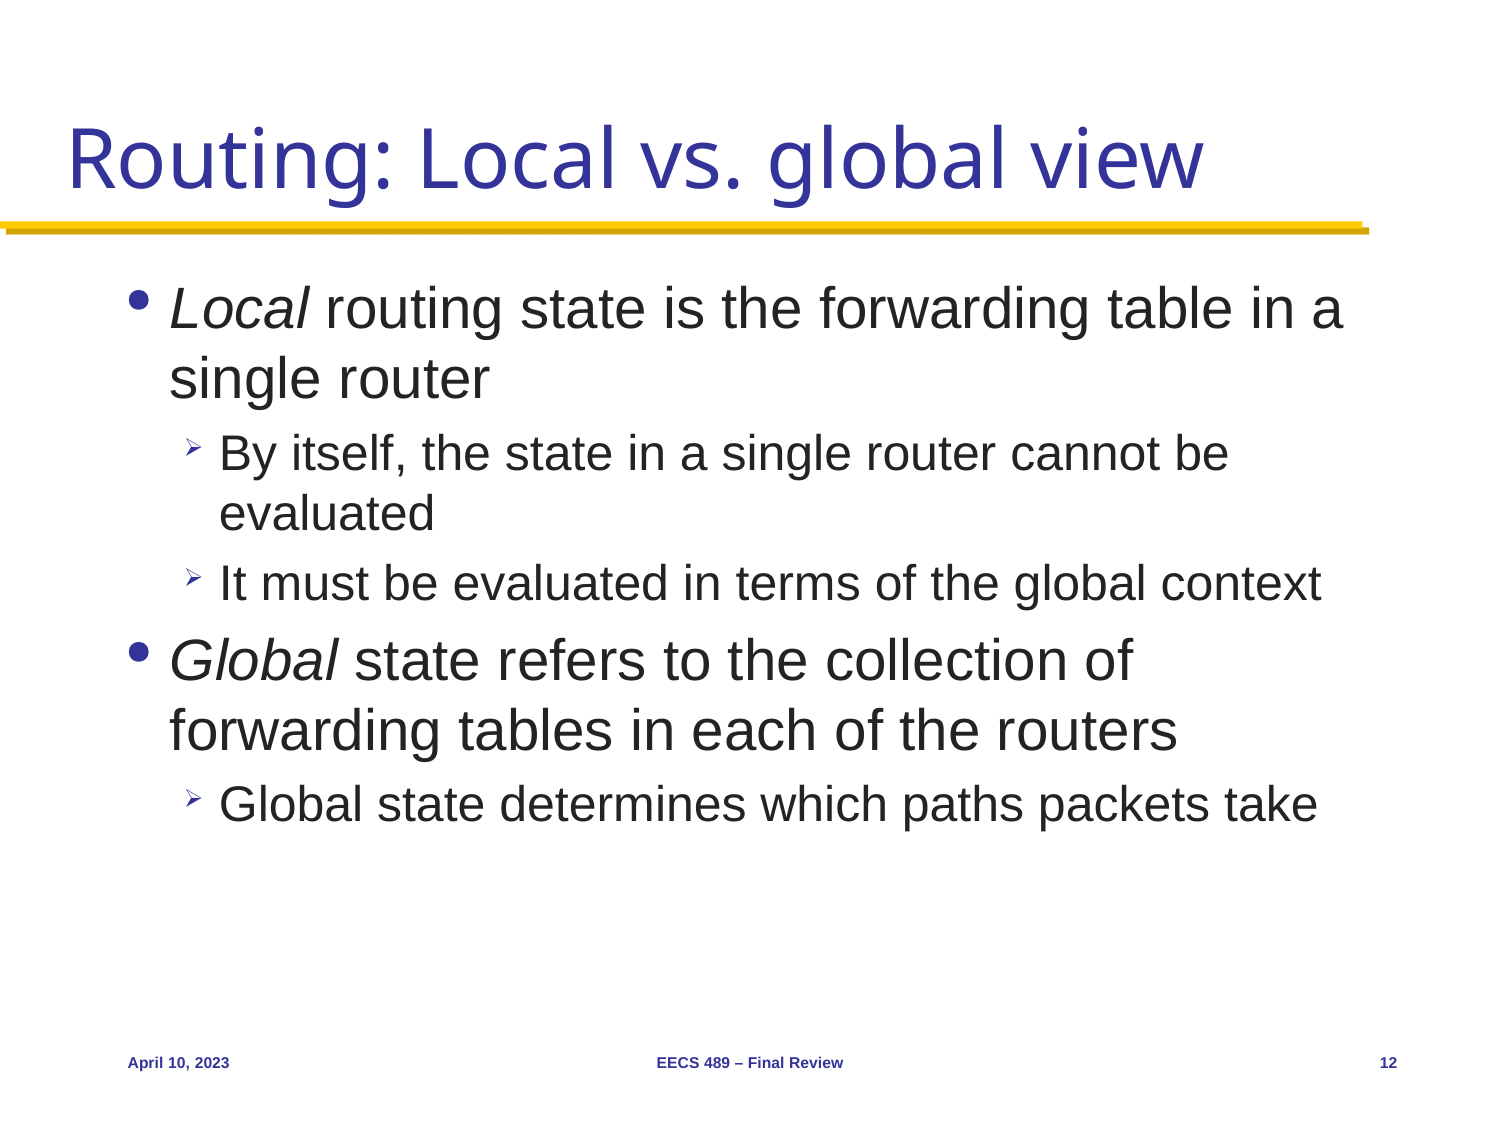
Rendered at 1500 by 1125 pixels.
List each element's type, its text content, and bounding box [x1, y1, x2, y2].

footer EECS 489 – Final Review [512, 1024, 988, 1101]
title Routing: Local vs. global view [49, 24, 1451, 213]
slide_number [112, 1024, 426, 1101]
slide_number 12 [1312, 1024, 1413, 1101]
list Local routing state is the forwarding table in a single router By itself, the state in a single router cannot be evaluated It must be evaluated in terms of the global context Global state refers to the collection of forwarding tables in each of the routers Global state determines which paths packets take [112, 262, 1413, 988]
